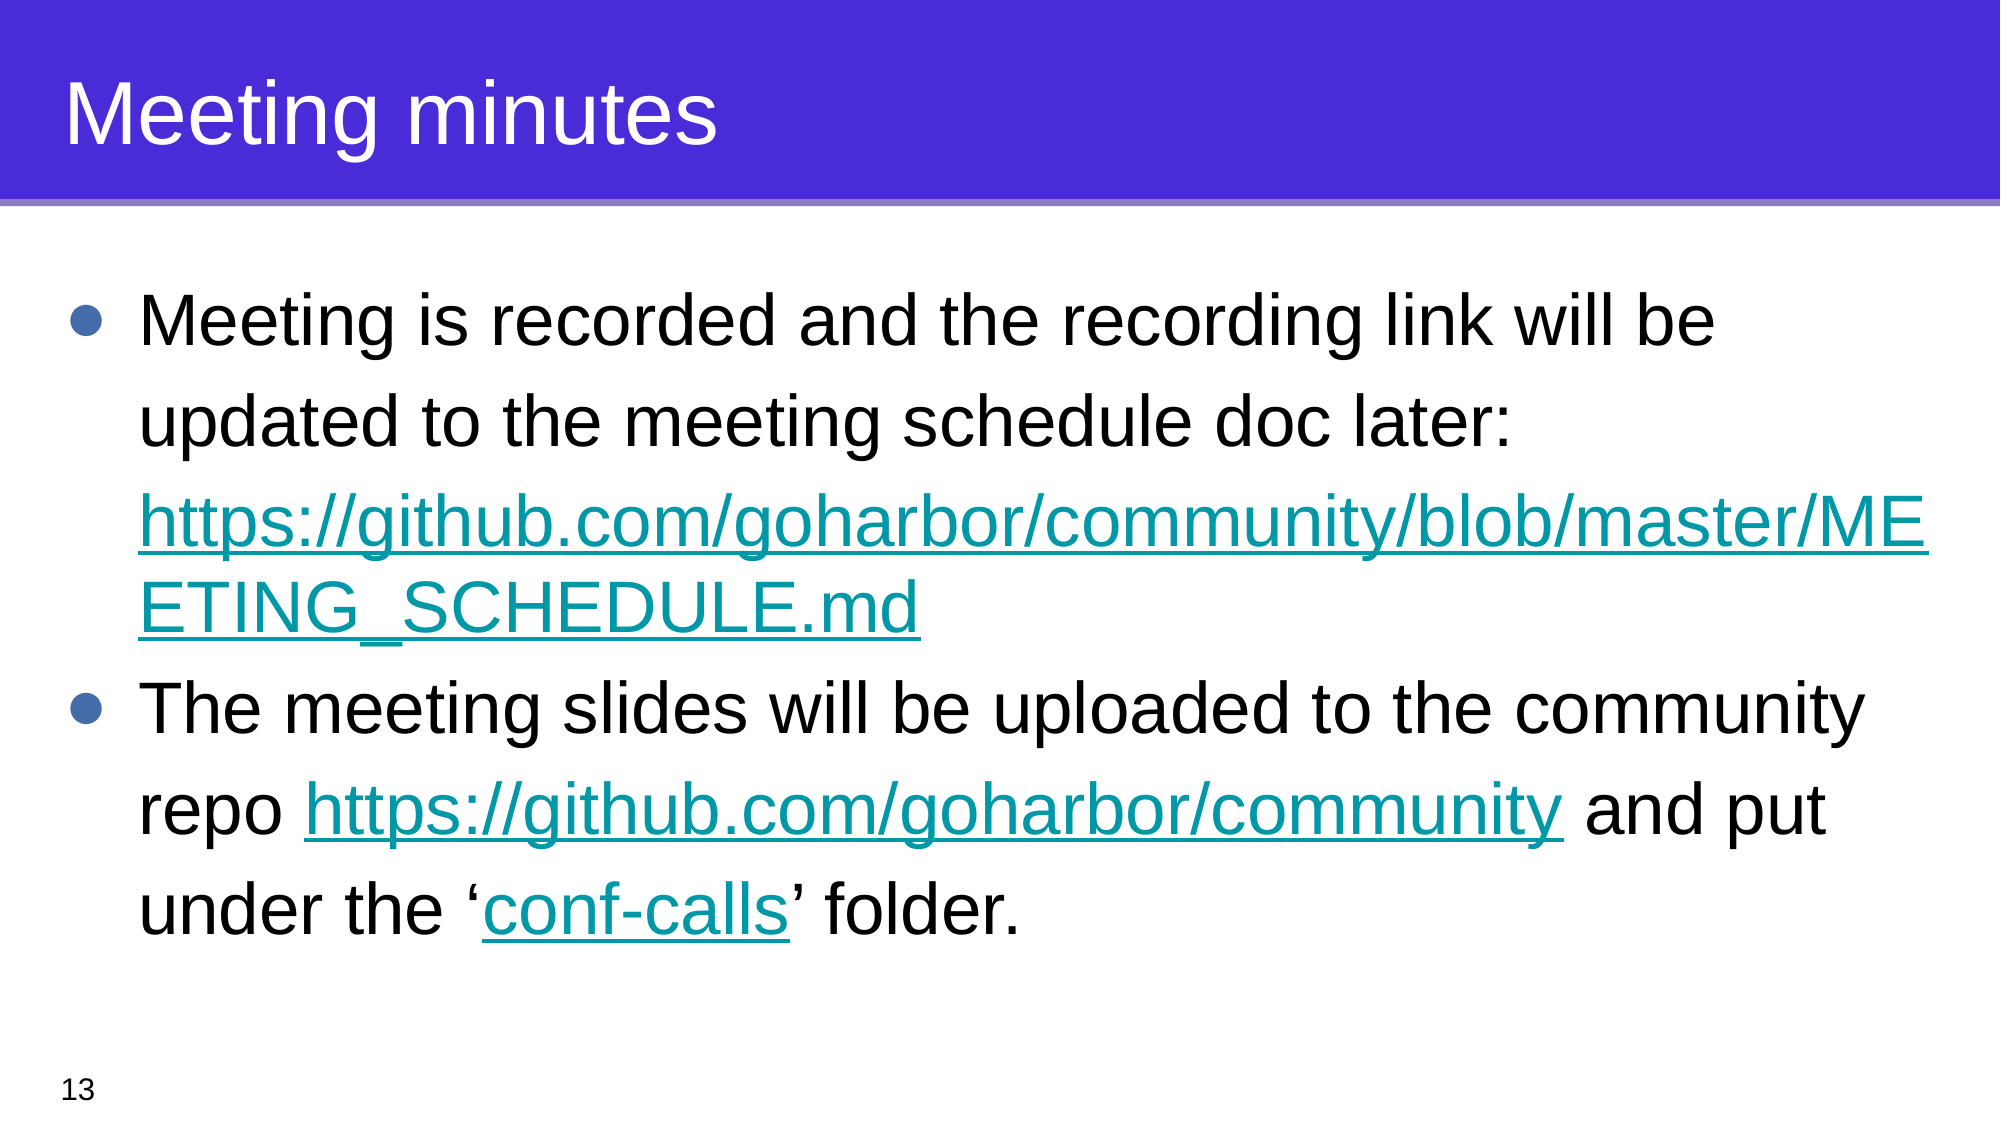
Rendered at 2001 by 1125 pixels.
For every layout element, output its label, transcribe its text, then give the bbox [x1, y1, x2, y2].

title Meeting minutes [43, 34, 1907, 161]
list Meeting is recorded and the recording link will be updated to the meeting schedule doc later: https://github.com/goharbor/community/blob/master/MEETING_SCHEDULE.md The meeting slides will be uploaded to the community repo https://github.com/goharbor/community and put under the ‘conf-calls’ folder. [43, 239, 1960, 987]
slide_number 13 [40, 1044, 161, 1125]
